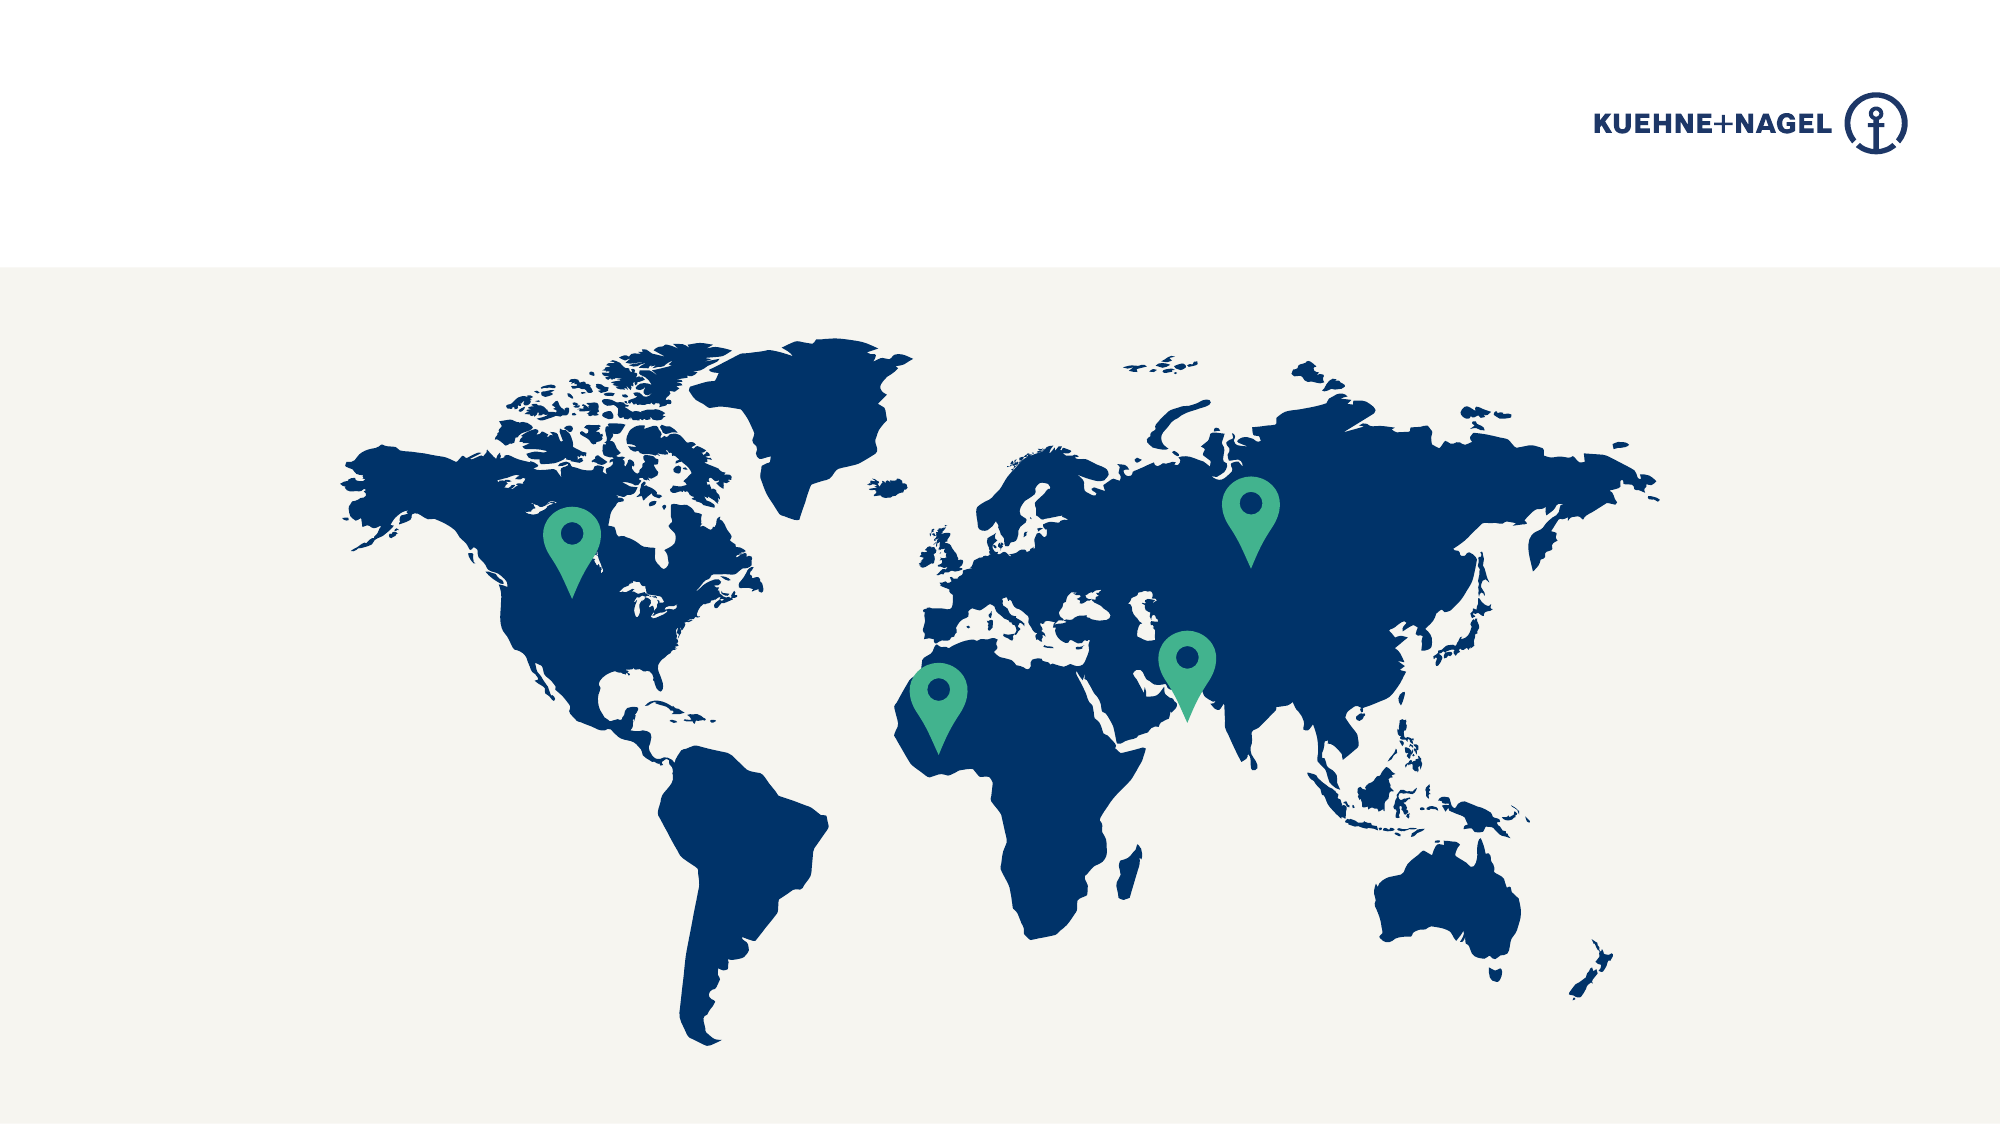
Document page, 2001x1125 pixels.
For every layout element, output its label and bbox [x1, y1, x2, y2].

text_box [688, 338, 914, 521]
text_box [567, 393, 574, 399]
text_box [506, 395, 570, 421]
text_box [894, 393, 1657, 941]
text_box [1322, 378, 1345, 392]
text_box [1647, 496, 1660, 502]
text_box [1374, 838, 1521, 960]
text_box [1157, 629, 1218, 726]
text_box [1155, 355, 1176, 368]
text_box [601, 342, 733, 421]
text_box [540, 384, 556, 397]
text_box [1291, 360, 1325, 384]
text_box [1488, 967, 1503, 982]
text_box [1568, 939, 1613, 1001]
text_box [1162, 363, 1186, 375]
text_box [340, 419, 829, 1046]
text_box [1187, 361, 1198, 367]
text_box [542, 505, 603, 602]
text_box [569, 378, 593, 394]
text_box [908, 661, 969, 758]
text_box [595, 383, 615, 397]
text_box [1220, 475, 1281, 572]
text_box [572, 402, 600, 417]
text_box [1122, 364, 1147, 373]
